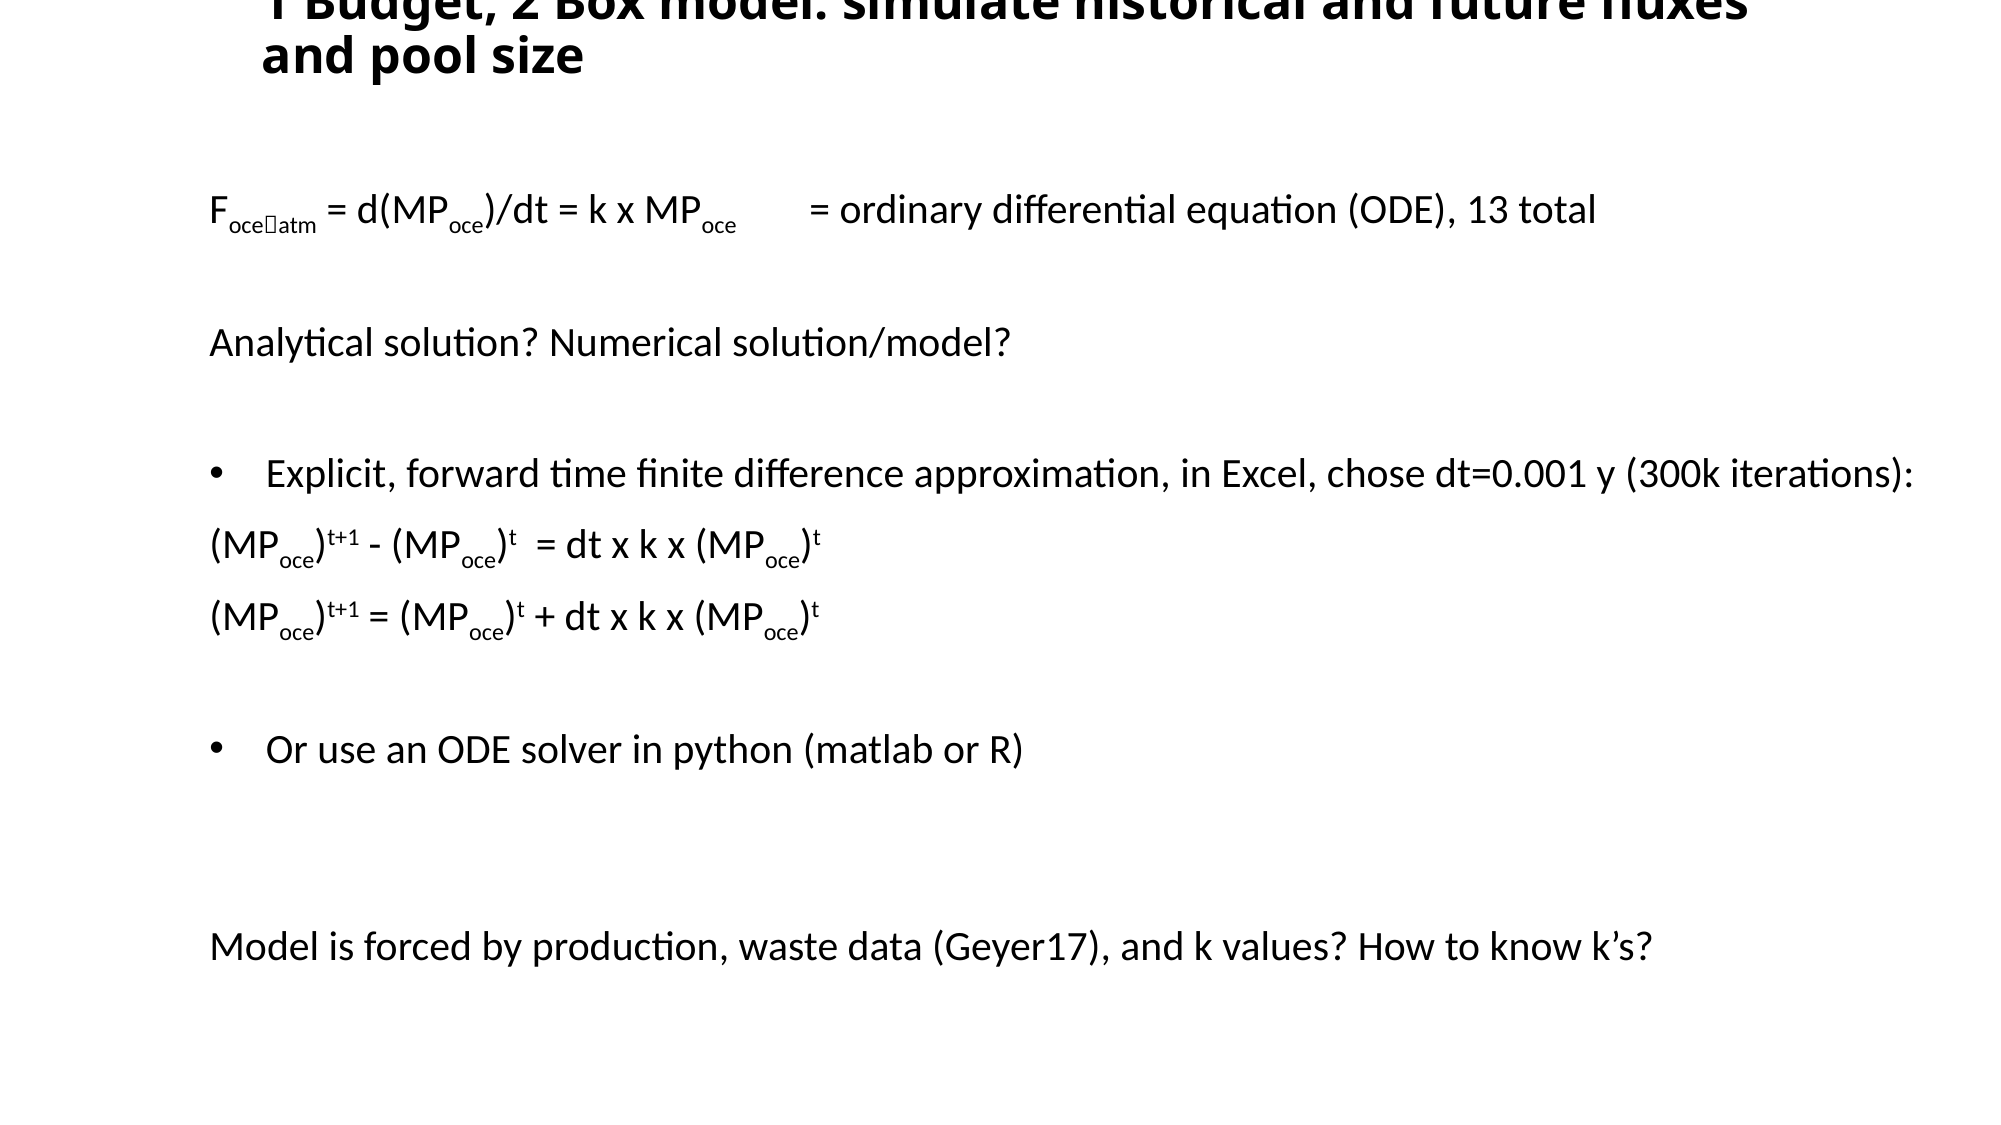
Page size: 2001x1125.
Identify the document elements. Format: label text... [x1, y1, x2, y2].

title 1 Budget, 2 Box model: simulate historical and future fluxes and pool size [246, 5, 1774, 93]
subtitle Foceatm = d(MPoce)/dt = k x MPoce = ordinary differential equation (ODE), 13 total Analytical solution? Numerical solution/model? Explicit, forward time finite difference approximation, in Excel, chose dt=0.001 y (300k iterations): (MPoce)t+1 - (MPoce)t = dt x k x (MPoce)t (MPoce)t+1 = (MPoce)t + dt x k x (MPoce)t Or use an ODE solver in python (matlab or R) Model is forced by production, waste data (Geyer17), and k values? How to know k’s? [194, 174, 2000, 520]
